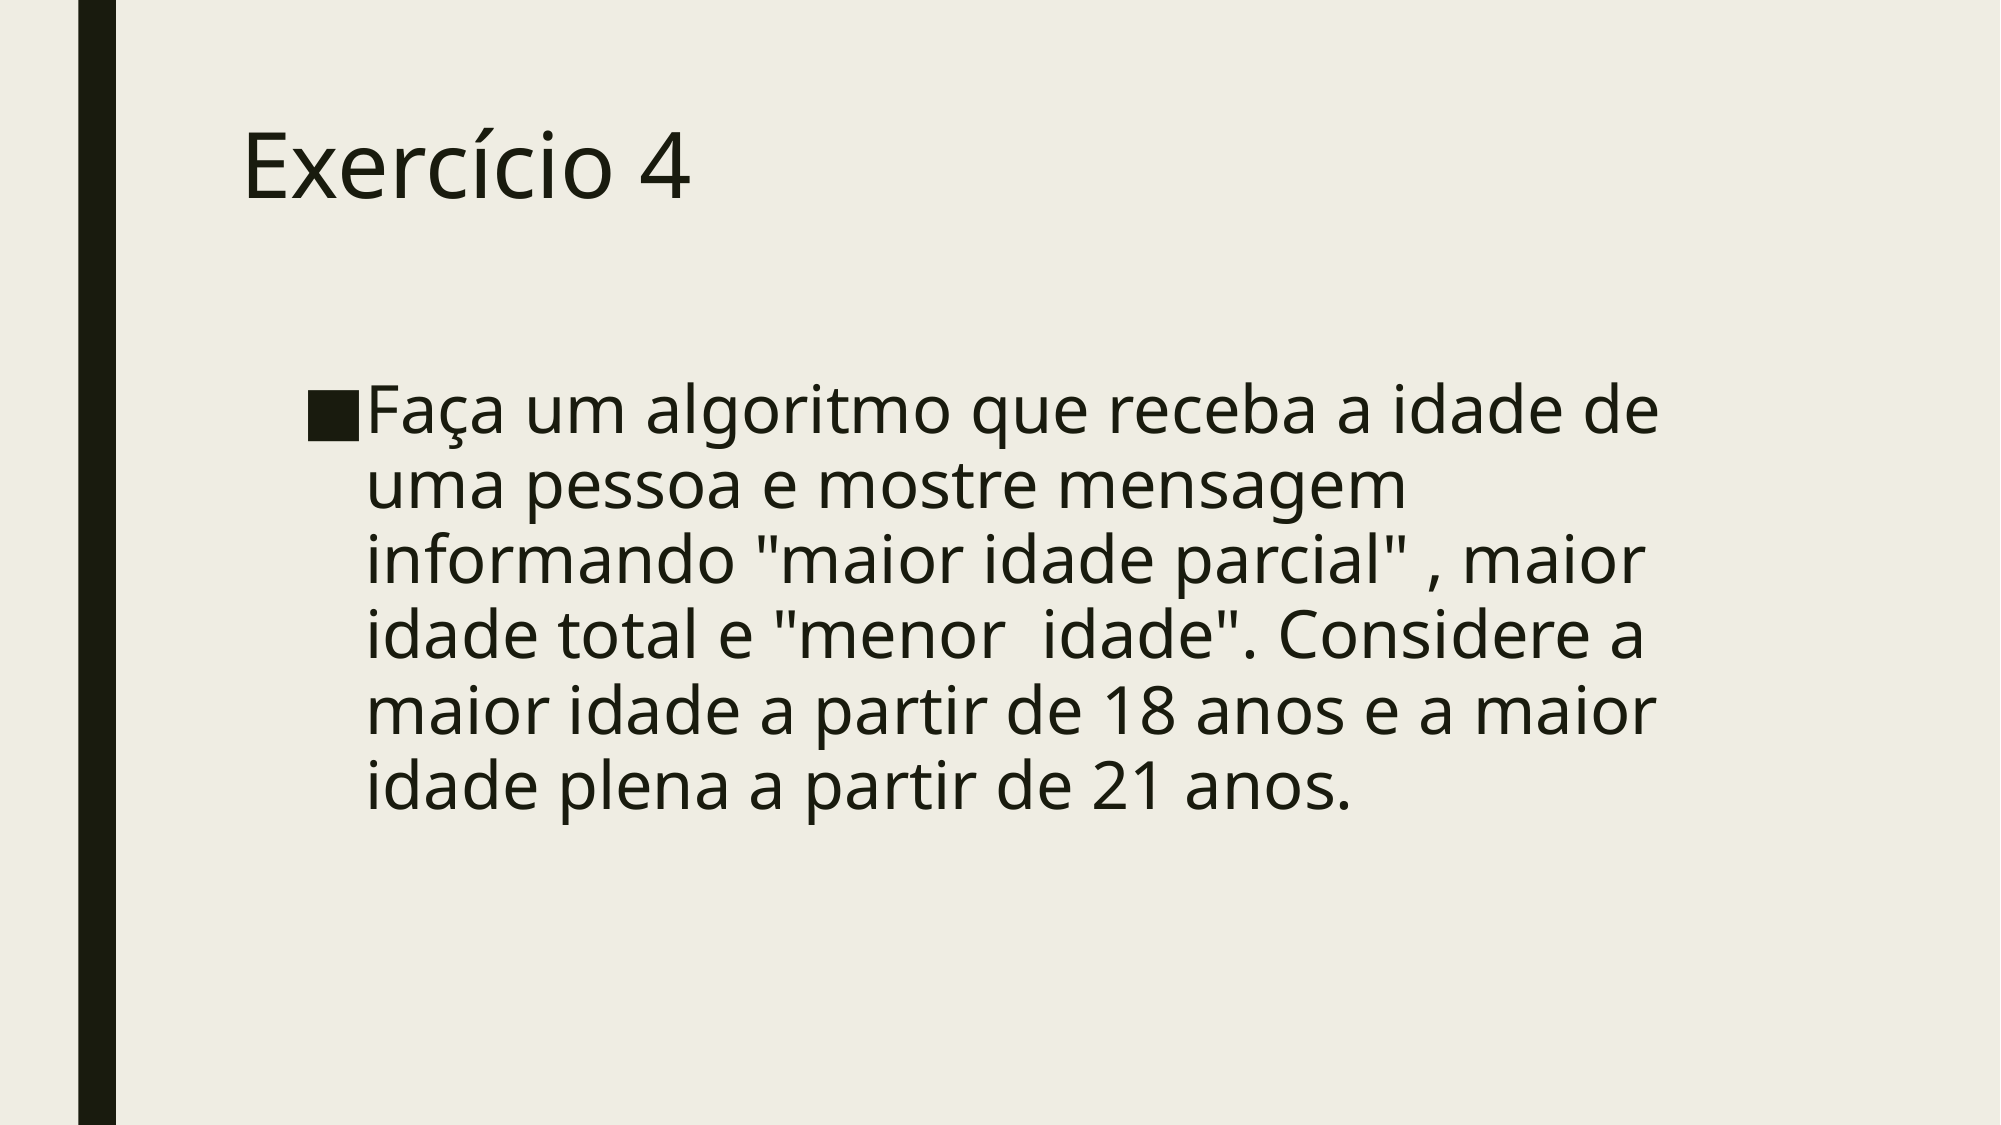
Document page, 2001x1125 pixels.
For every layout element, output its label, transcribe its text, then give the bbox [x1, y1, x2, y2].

title Exercício 4 [225, 112, 1800, 357]
list Faça um algoritmo que receba a idade de uma pessoa e mostre mensagem informando "maior idade parcial" , maior idade total e "menor idade". Considere a maior idade a partir de 18 anos e a maior idade plena a partir de 21 anos. [287, 365, 1751, 986]
